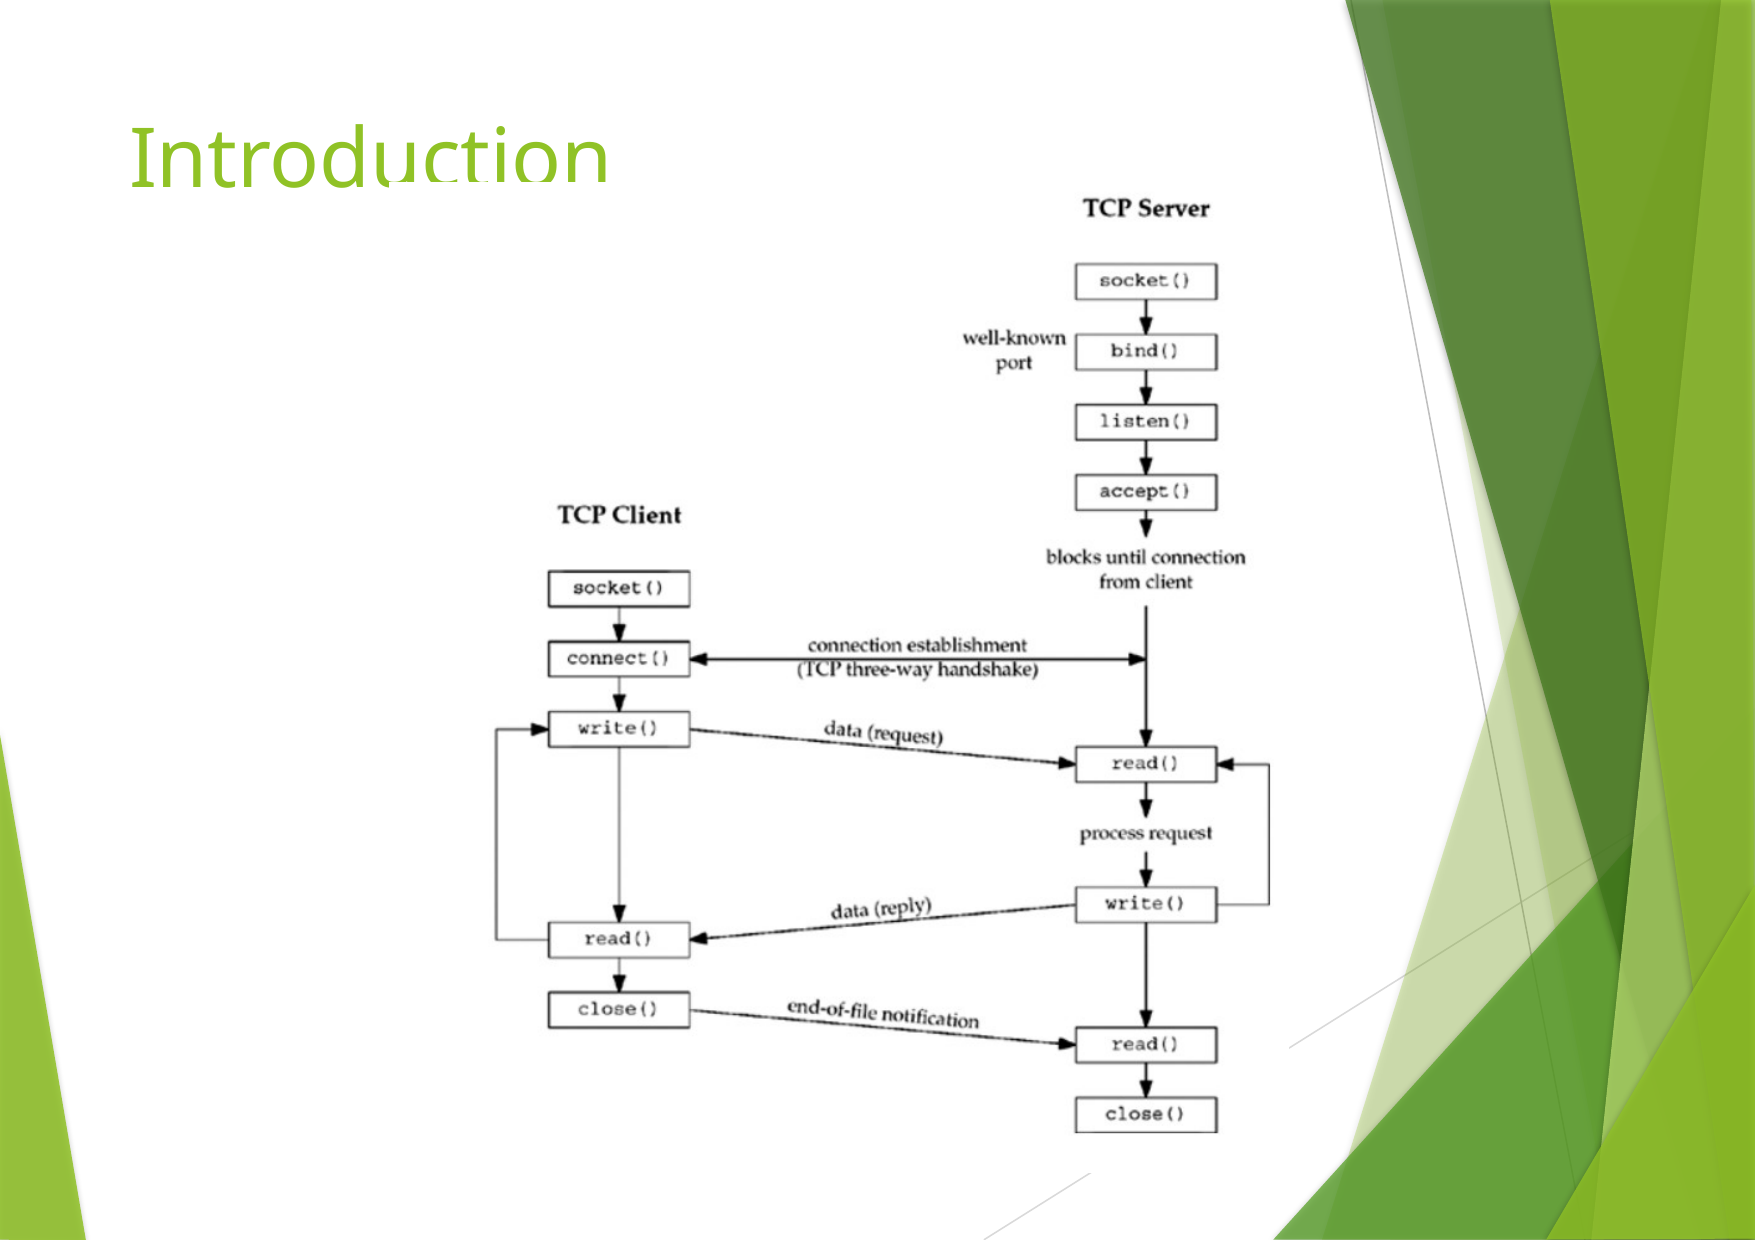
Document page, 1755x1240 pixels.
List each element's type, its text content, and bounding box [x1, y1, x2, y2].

title Introduction [127, 102, 706, 312]
text_box [389, 182, 1290, 1173]
